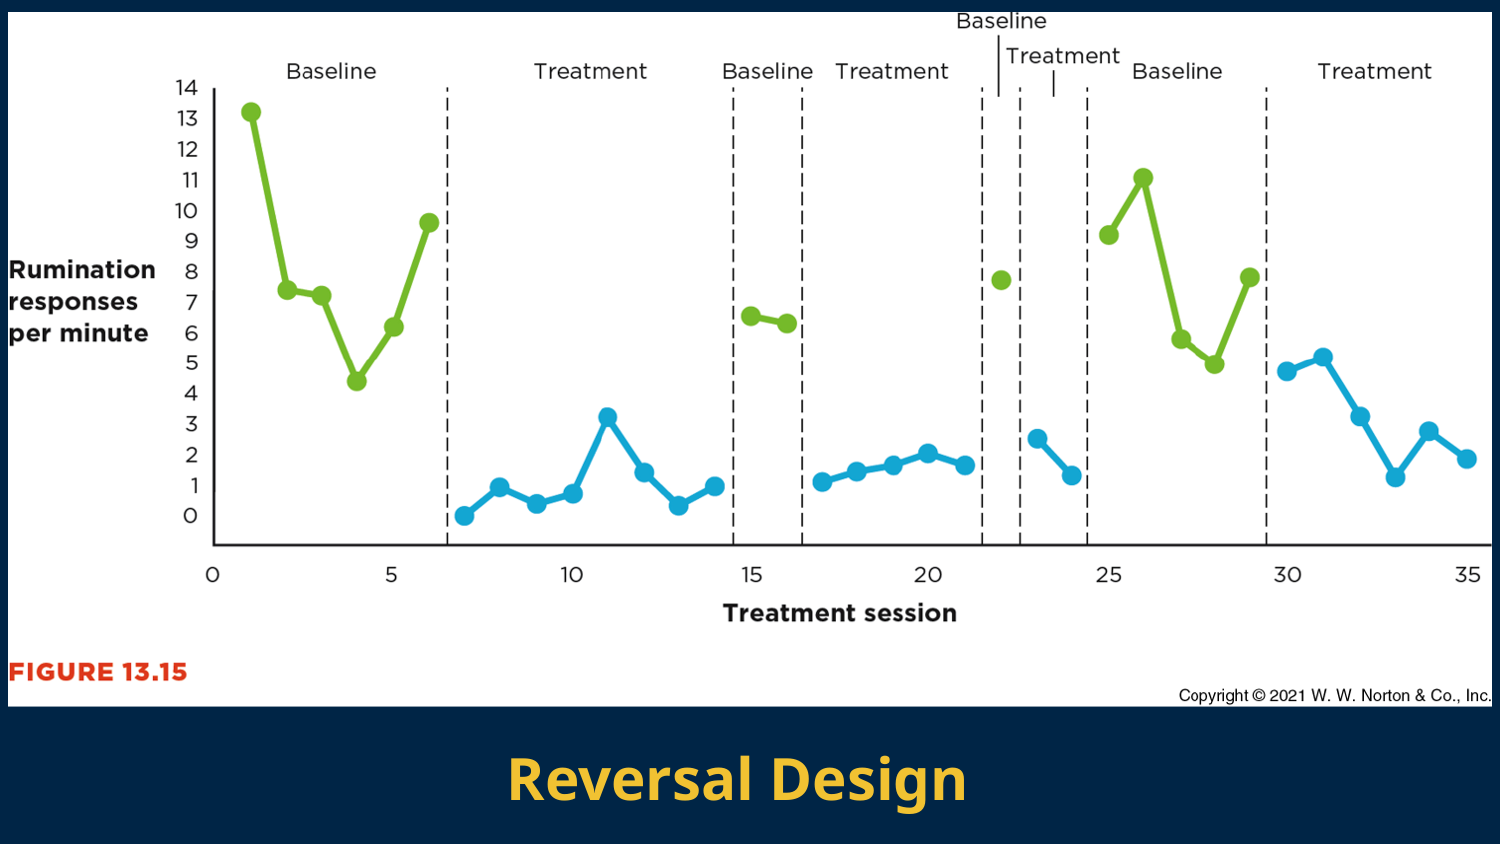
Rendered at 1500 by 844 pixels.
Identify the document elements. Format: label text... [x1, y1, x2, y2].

picture [8, 12, 1492, 708]
subtitle Reversal Design [381, 726, 1076, 818]
